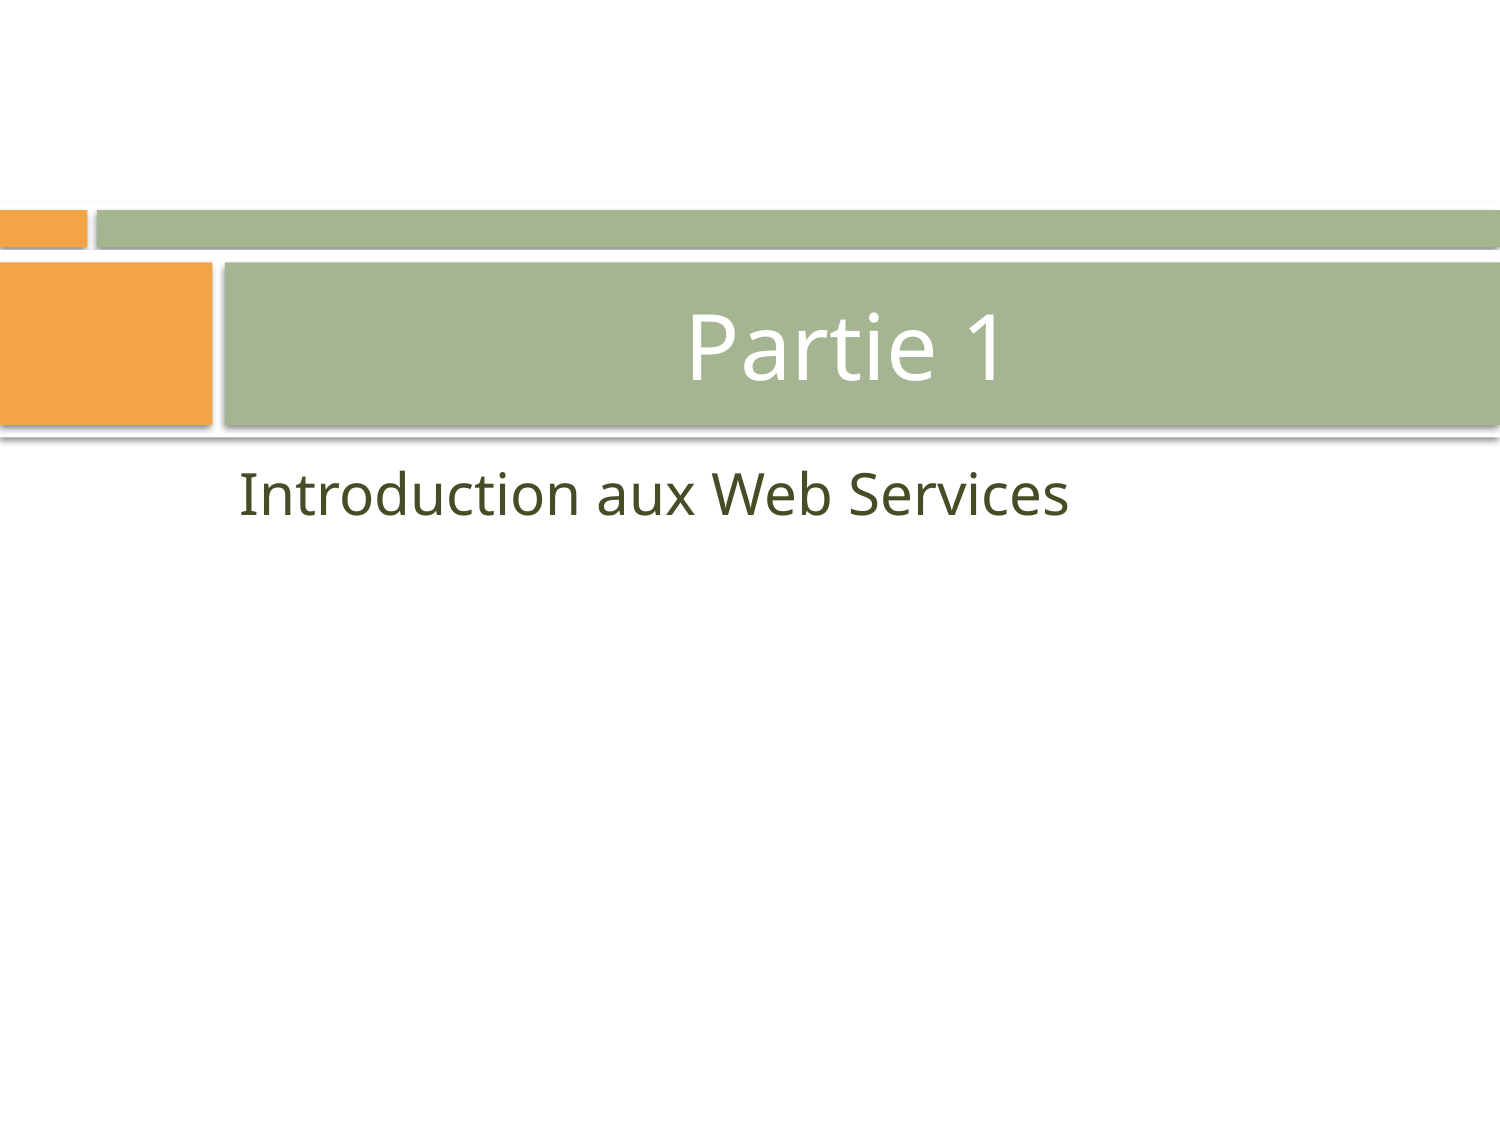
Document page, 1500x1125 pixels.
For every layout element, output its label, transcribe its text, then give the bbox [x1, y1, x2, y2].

title Partie 1 [225, 262, 1475, 425]
list Introduction aux Web Services [225, 450, 1394, 725]
